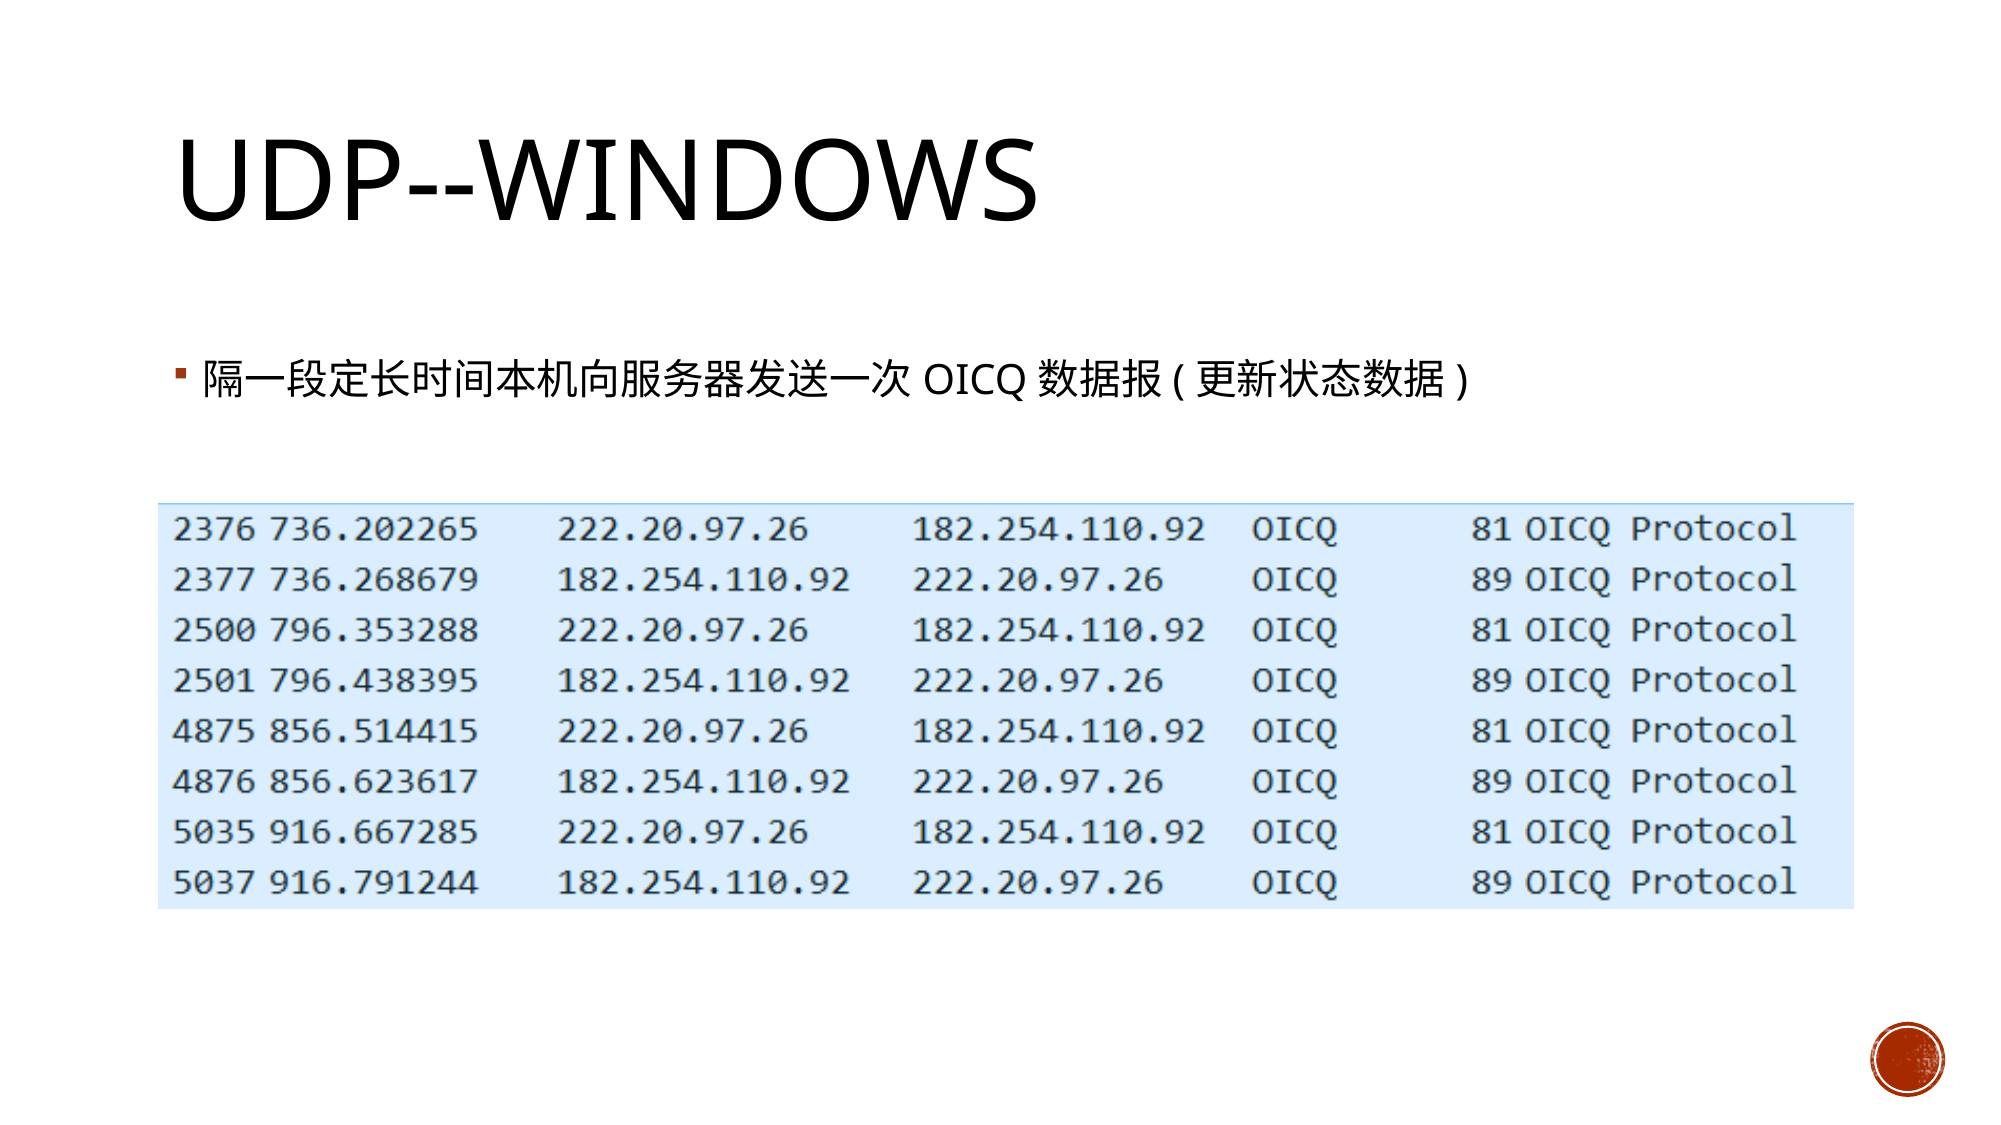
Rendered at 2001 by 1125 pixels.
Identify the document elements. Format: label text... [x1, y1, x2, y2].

picture [158, 503, 1854, 909]
text_box 隔一段定长时间本机向服务器发送一次OICQ数据报(更新状态数据) [157, 350, 1609, 502]
title UDP--windows [158, 51, 1808, 316]
